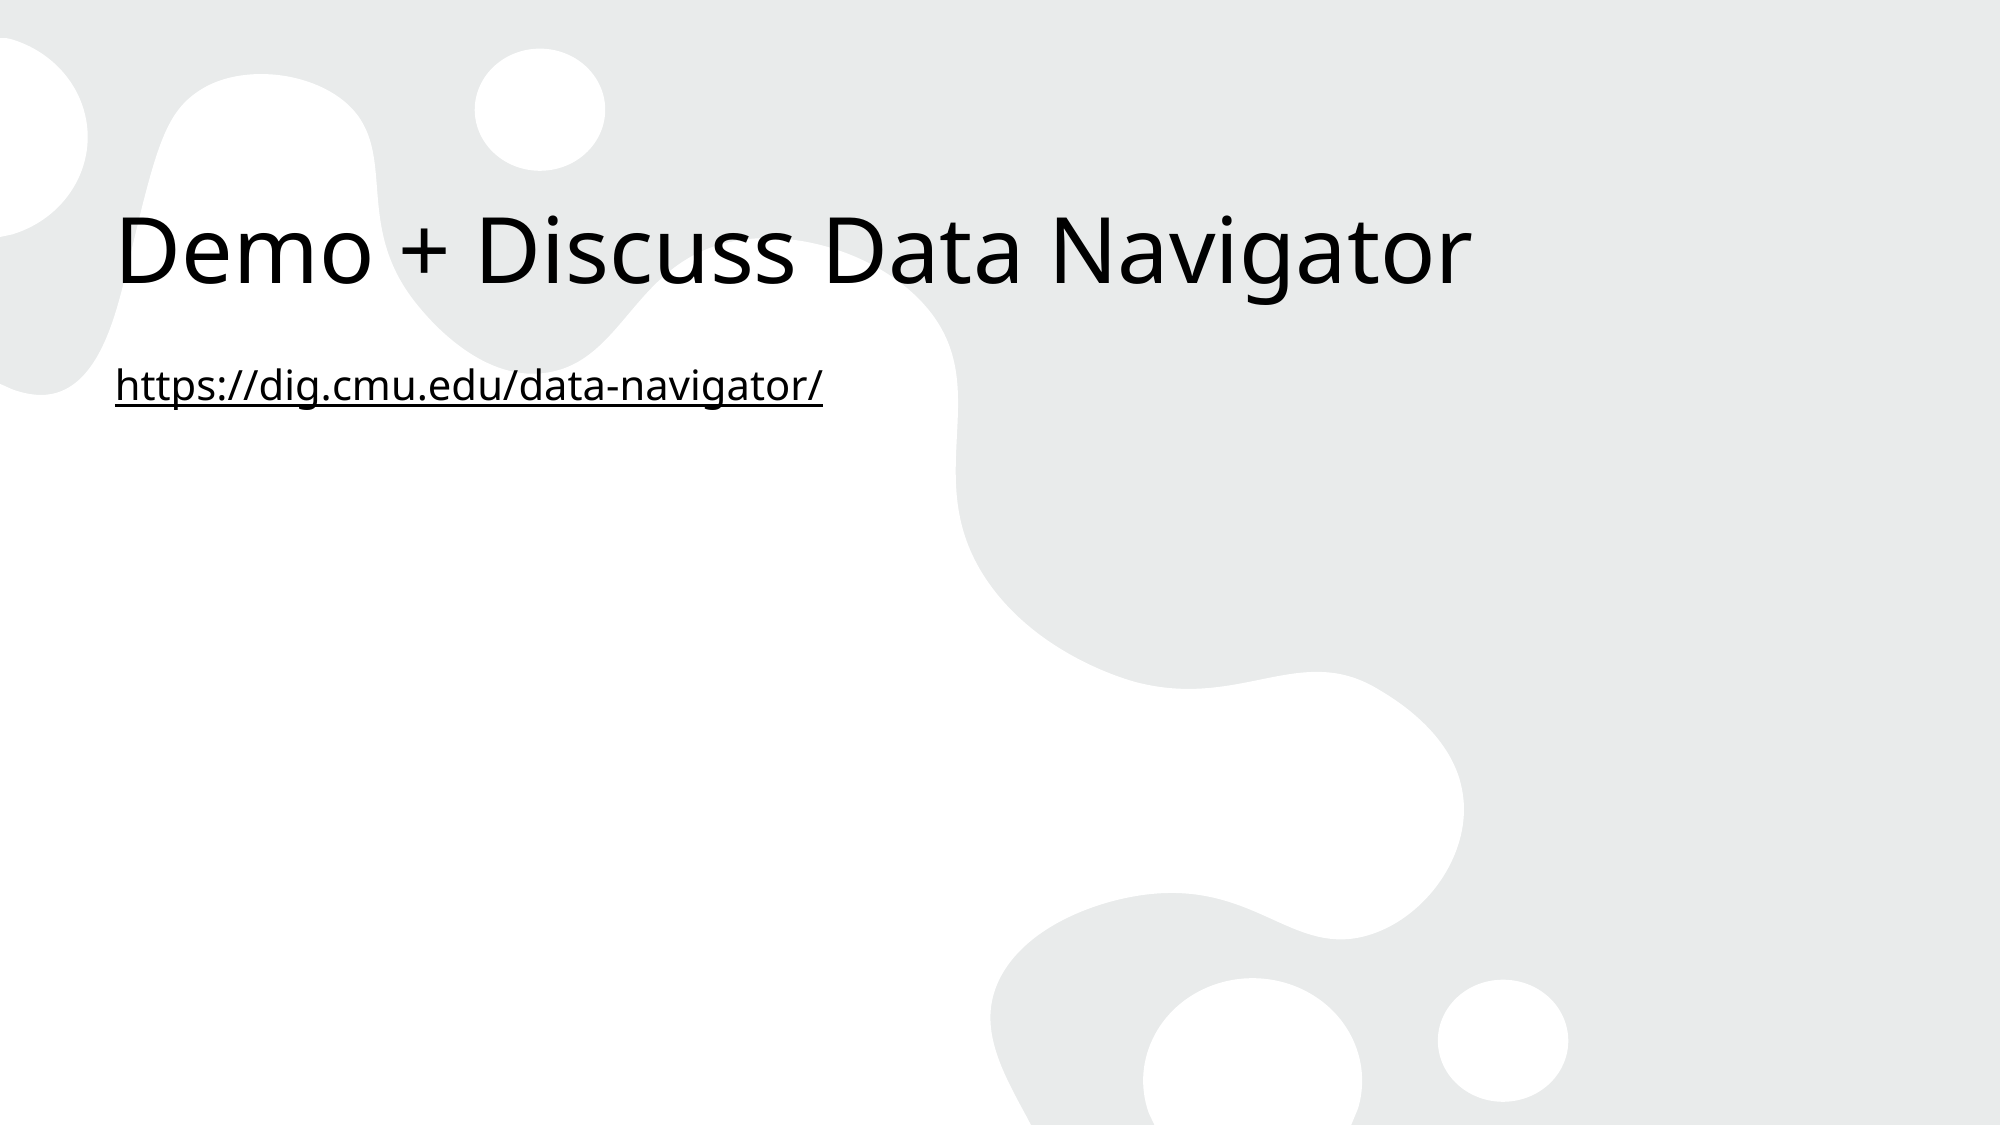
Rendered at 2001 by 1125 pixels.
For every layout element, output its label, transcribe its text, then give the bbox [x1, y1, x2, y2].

list https://dig.cmu.edu/data-navigator/ [99, 345, 1900, 1008]
title Demo + Discuss Data Navigator [99, 91, 1900, 309]
